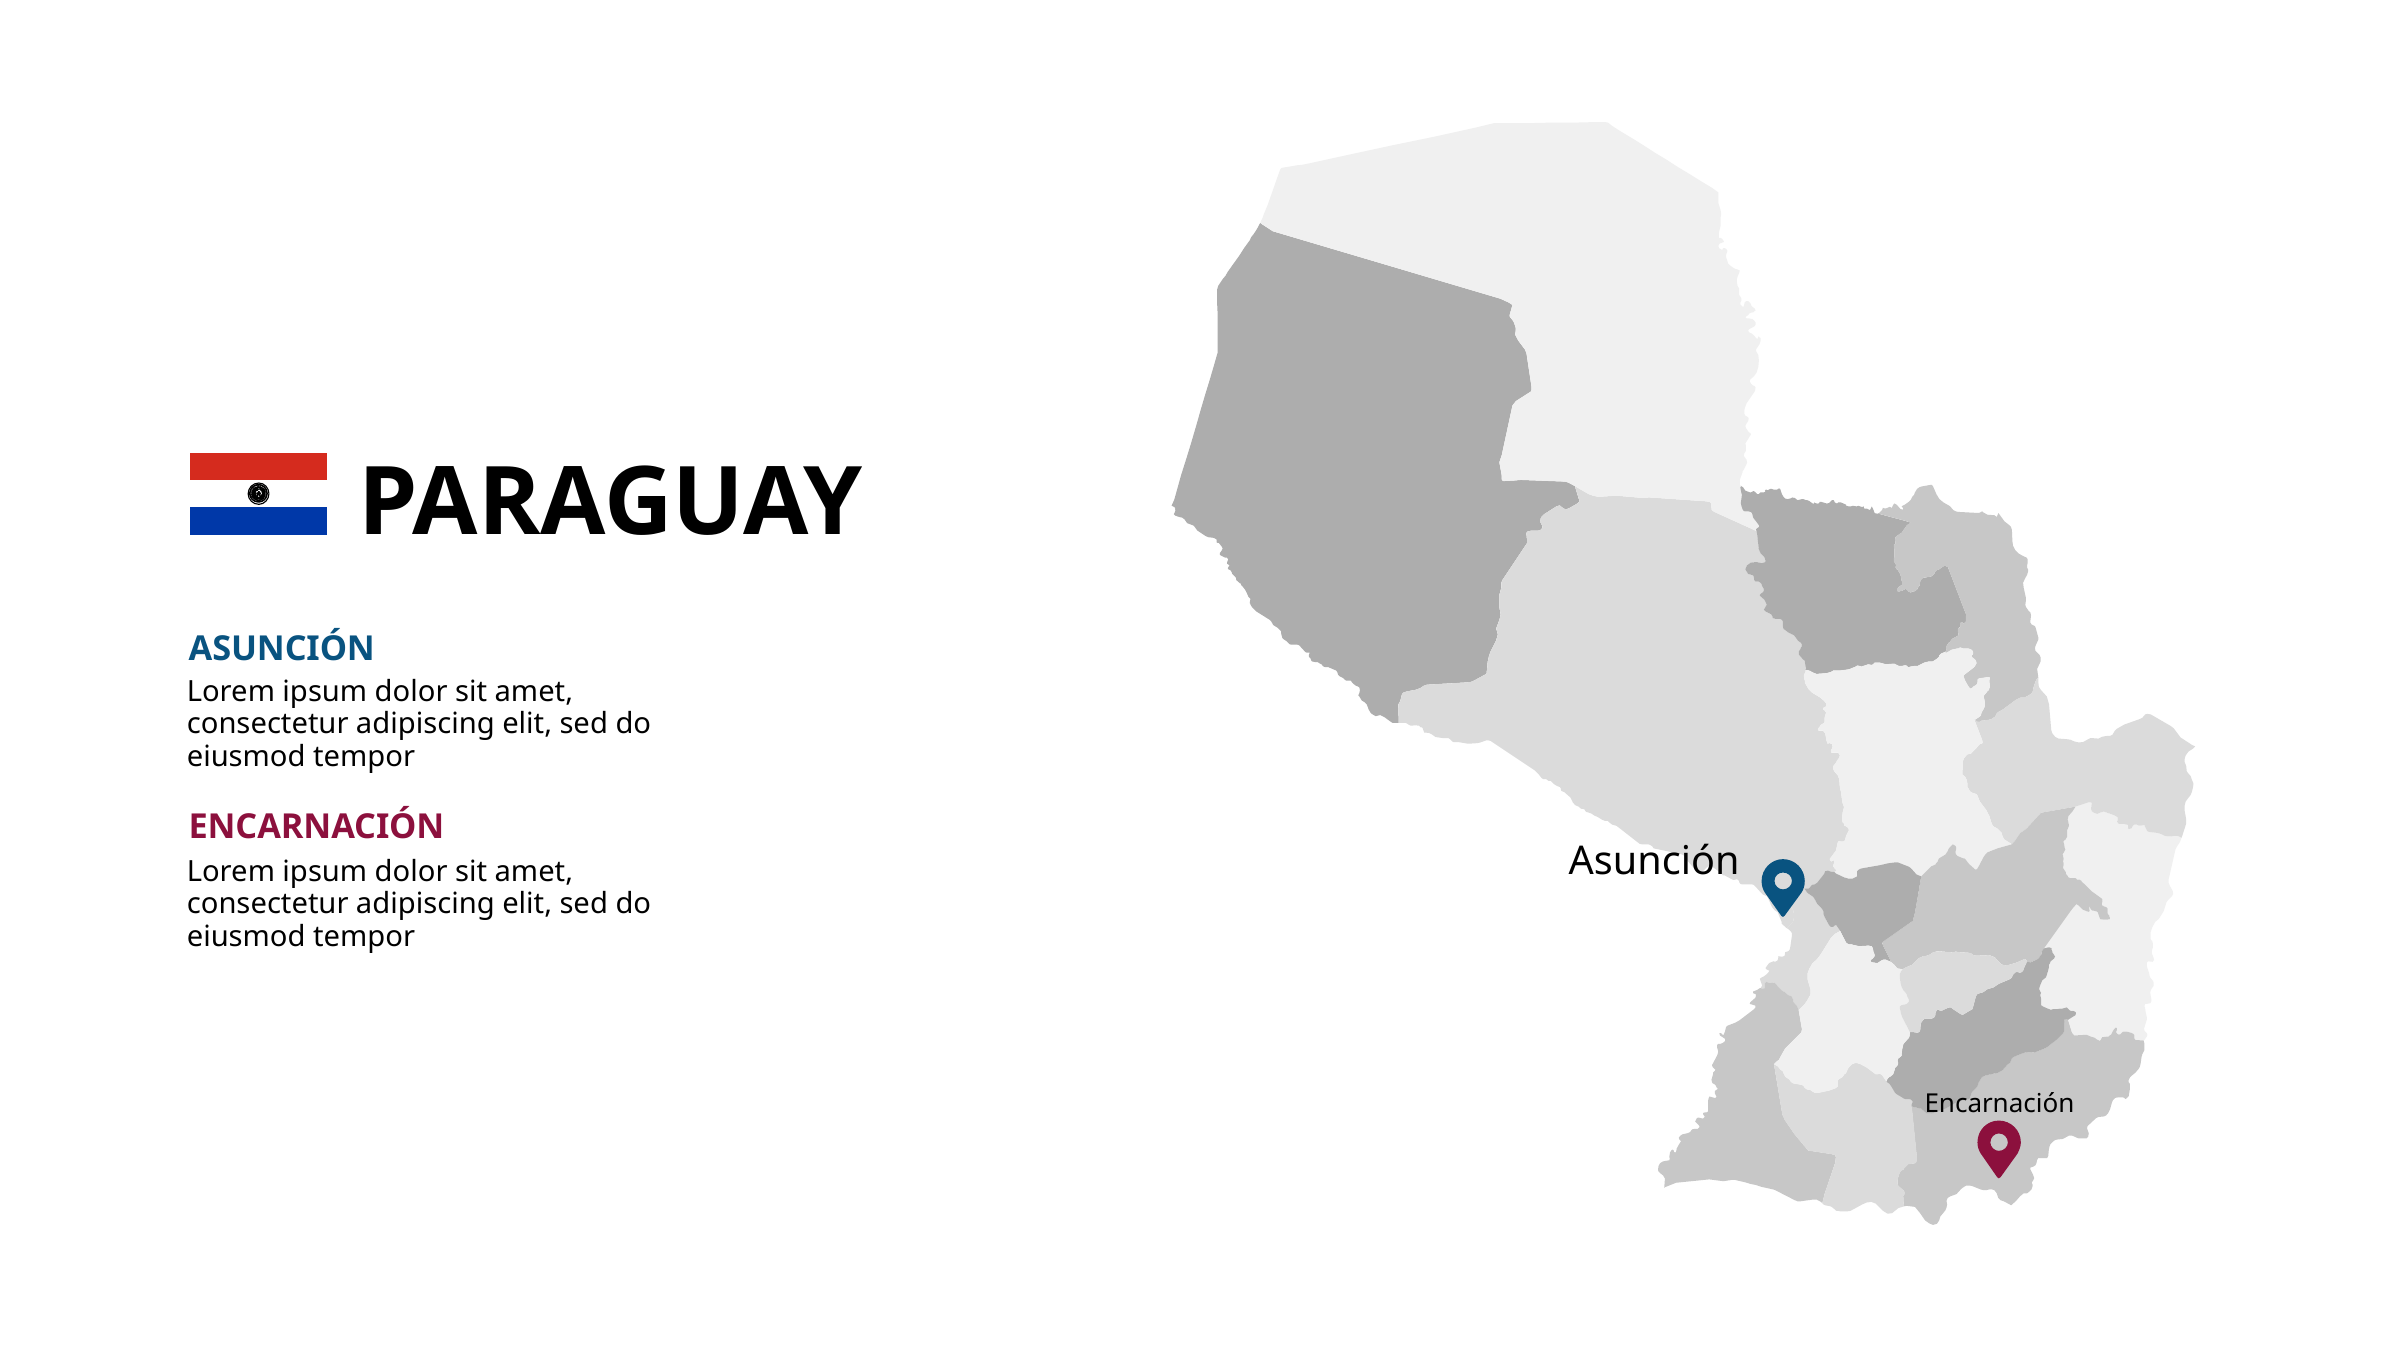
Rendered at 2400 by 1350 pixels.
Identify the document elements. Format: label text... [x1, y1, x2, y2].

text_box PARAGUAY [358, 437, 950, 553]
text_box Lorem ipsum dolor sit amet, consectetur adipiscing elit, sed do eiusmod tempor [168, 846, 759, 928]
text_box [1568, 828, 2098, 1179]
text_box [1171, 122, 2196, 1225]
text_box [190, 452, 328, 535]
text_box ASUNCIÓN [188, 621, 391, 666]
text_box ENCARNACIÓN [188, 799, 480, 846]
text_box Lorem ipsum dolor sit amet, consectetur adipiscing elit, sed do eiusmod tempor [168, 666, 759, 748]
